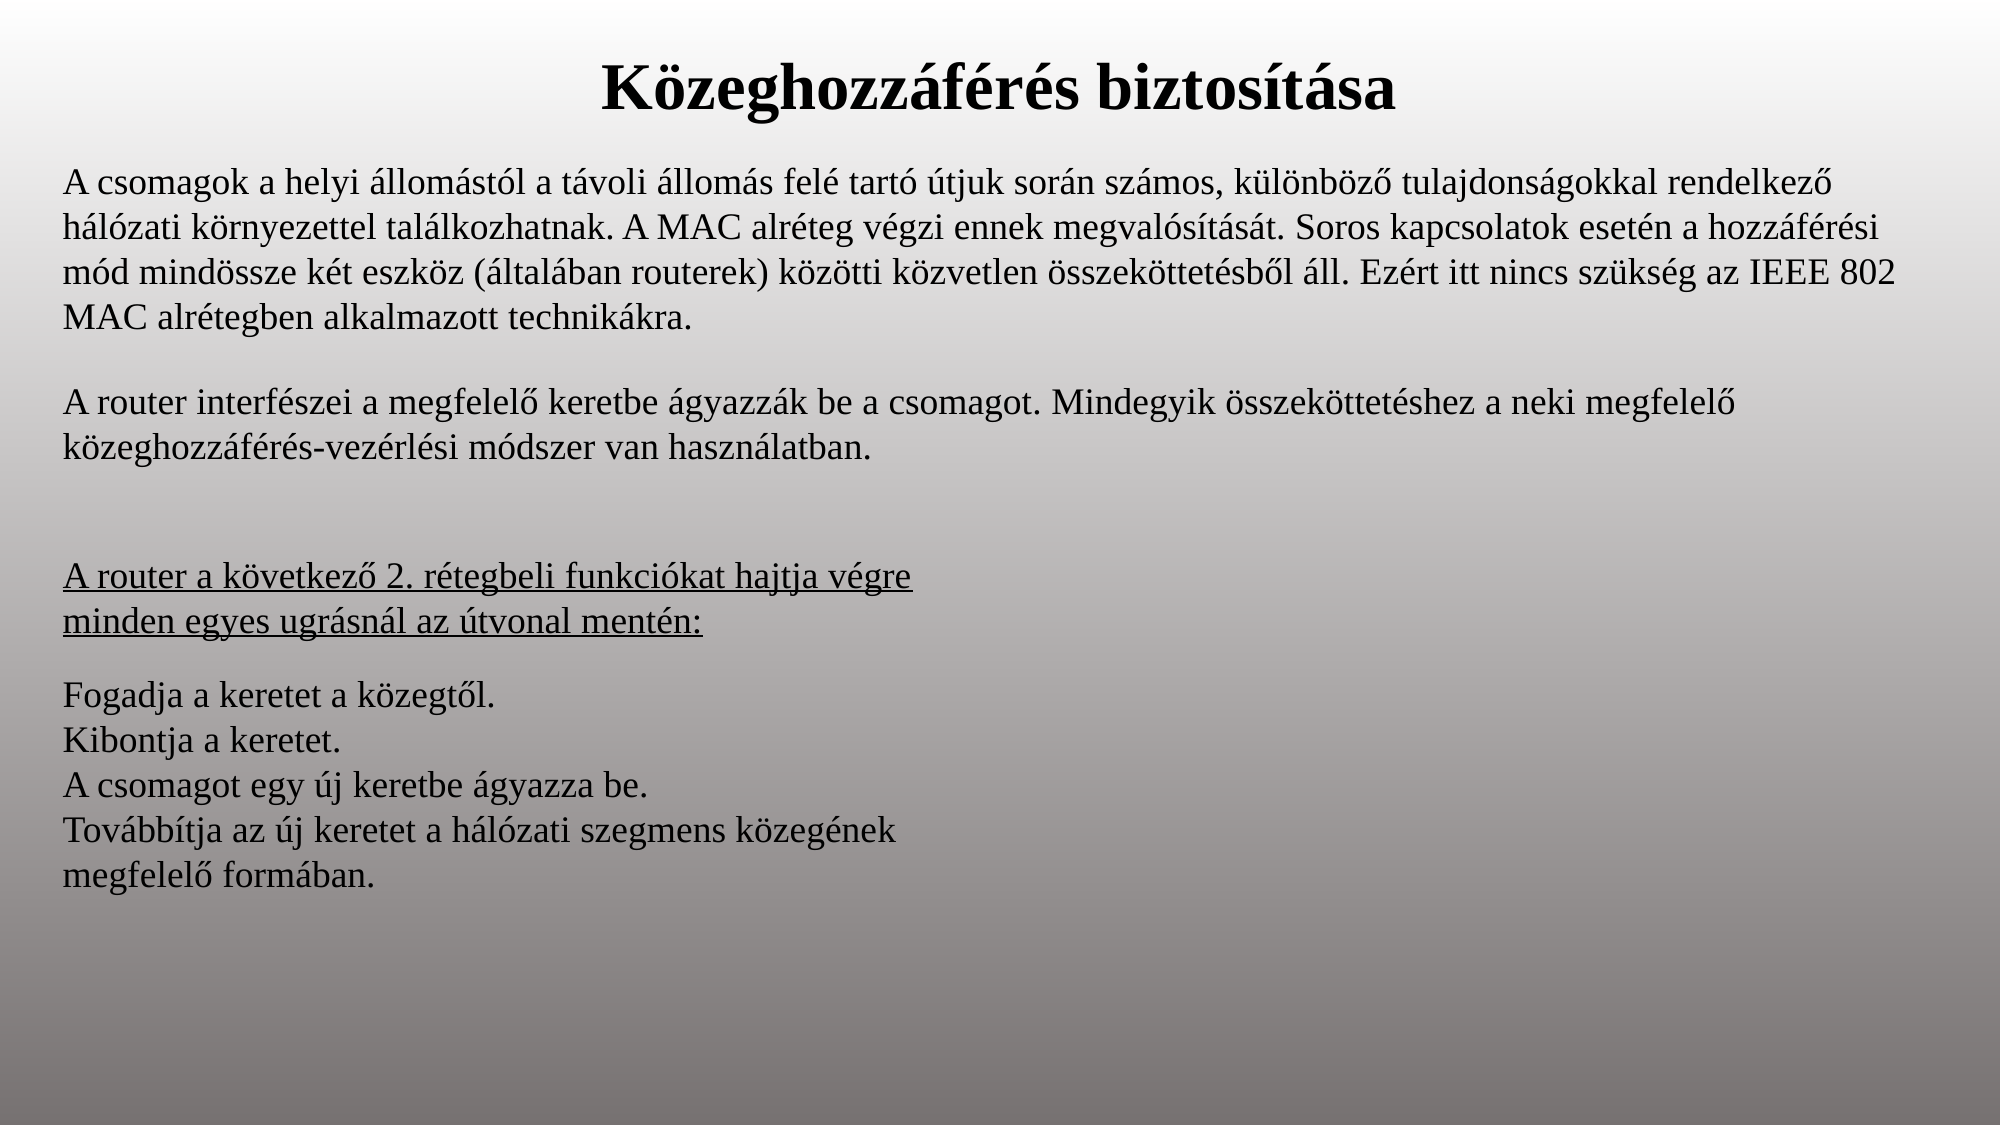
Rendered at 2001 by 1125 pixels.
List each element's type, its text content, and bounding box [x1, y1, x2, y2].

text_box A router interfészei a megfelelő keretbe ágyazzák be a csomagot. Mindegyik összeköttetéshez a neki megfelelő közeghozzáférés-vezérlési módszer van használatban. [47, 369, 1968, 475]
text_box Fogadja a keretet a közegtől. Kibontja a keretet. A csomagot egy új keretbe ágyazza be. Továbbítja az új keretet a hálózati szegmens közegének megfelelő formában. [47, 662, 1048, 903]
text_box Közeghozzáférés biztosítása [586, 35, 1414, 131]
text_box A router a következő 2. rétegbeli funkciókat hajtja végre minden egyes ugrásnál az útvonal mentén: [47, 543, 1048, 649]
text_box A csomagok a helyi állomástól a távoli állomás felé tartó útjuk során számos, különböző tulajdonságokkal rendelkező hálózati környezettel találkozhatnak. A MAC alréteg végzi ennek megvalósítását. Soros kapcsolatok esetén a hozzáférési mód mindössze két eszköz (általában routerek) közötti közvetlen összeköttetésből áll. Ezért itt nincs szükség az IEEE 802 MAC alrétegben alkalmazott technikákra. [47, 149, 1953, 345]
